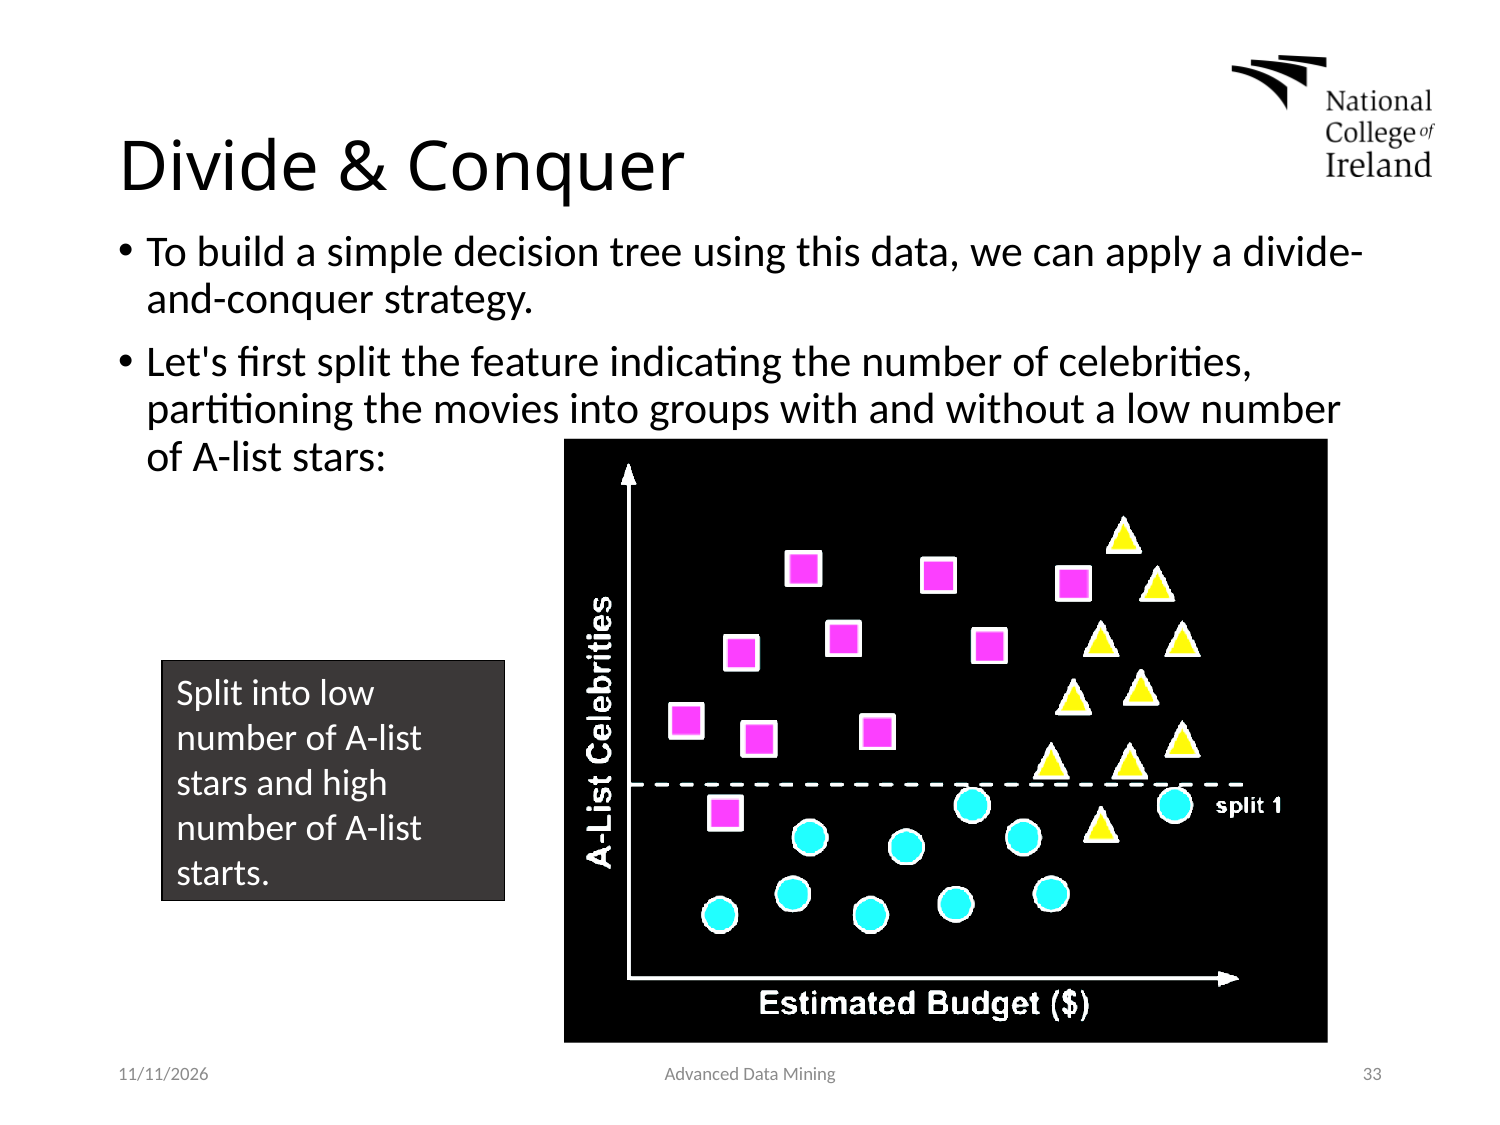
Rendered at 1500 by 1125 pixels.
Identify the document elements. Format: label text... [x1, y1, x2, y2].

list To build a simple decision tree using this data, we can apply a divide-and-conquer strategy. Let's first split the feature indicating the number of celebrities, partitioning the movies into groups with and without a low number of A-list stars: [103, 221, 1397, 1014]
text_box Split into low number of A-list stars and high number of A-list starts. [161, 660, 505, 901]
slide_number 33 [1059, 1042, 1397, 1103]
title Divide & Conquer [103, 59, 1397, 221]
footer Advanced Data Mining [496, 1042, 1004, 1103]
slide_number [103, 1042, 441, 1103]
picture [562, 438, 1328, 1043]
